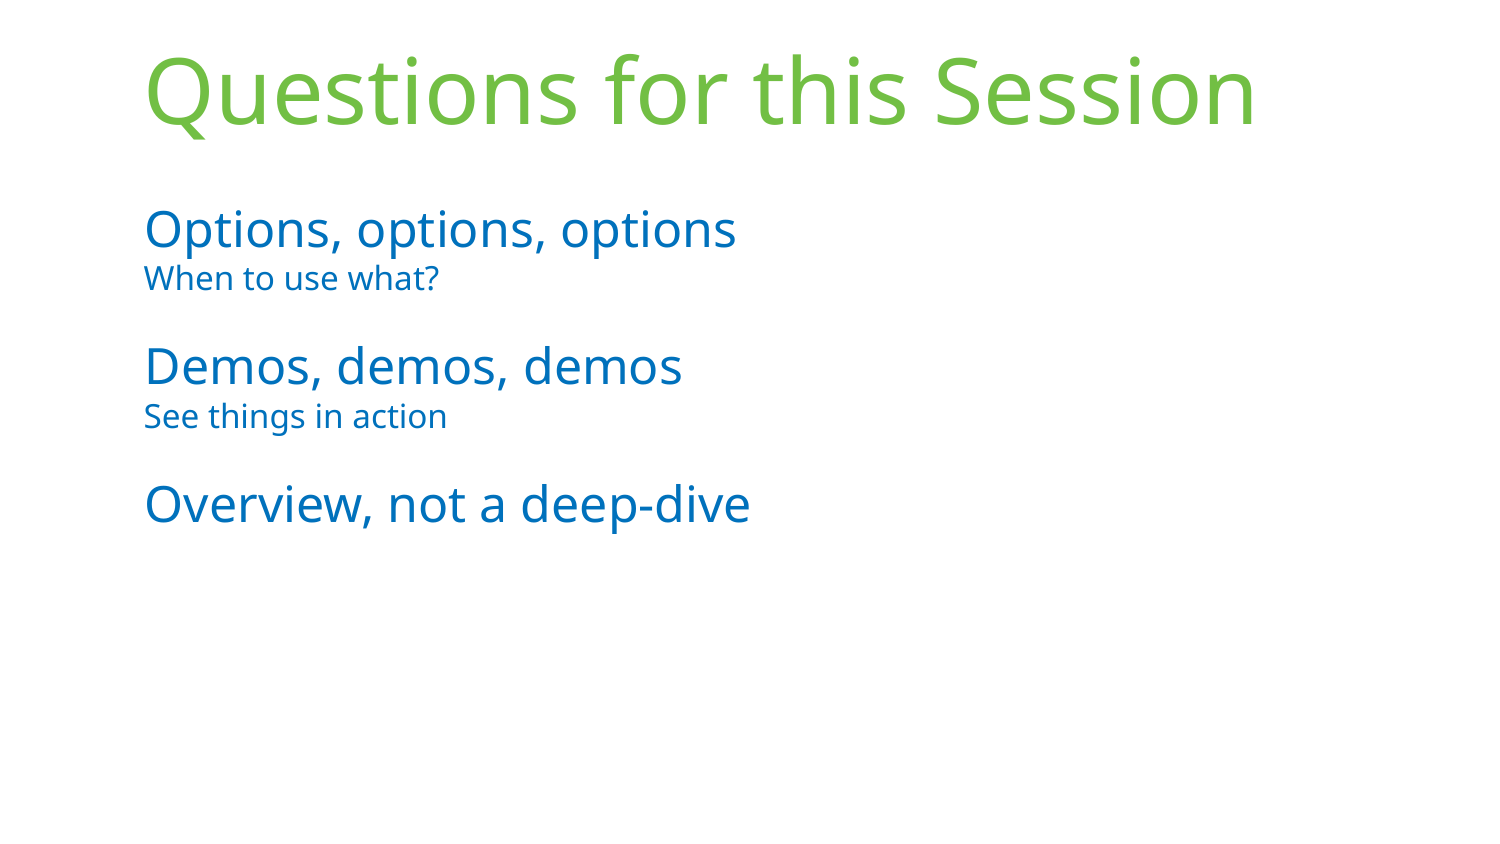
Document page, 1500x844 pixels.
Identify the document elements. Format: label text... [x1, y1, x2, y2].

list Options, options, options When to use what? Demos, demos, demos See things in action Overview, not a deep-dive [143, 197, 1459, 844]
title Questions for this Session [143, 32, 1459, 144]
